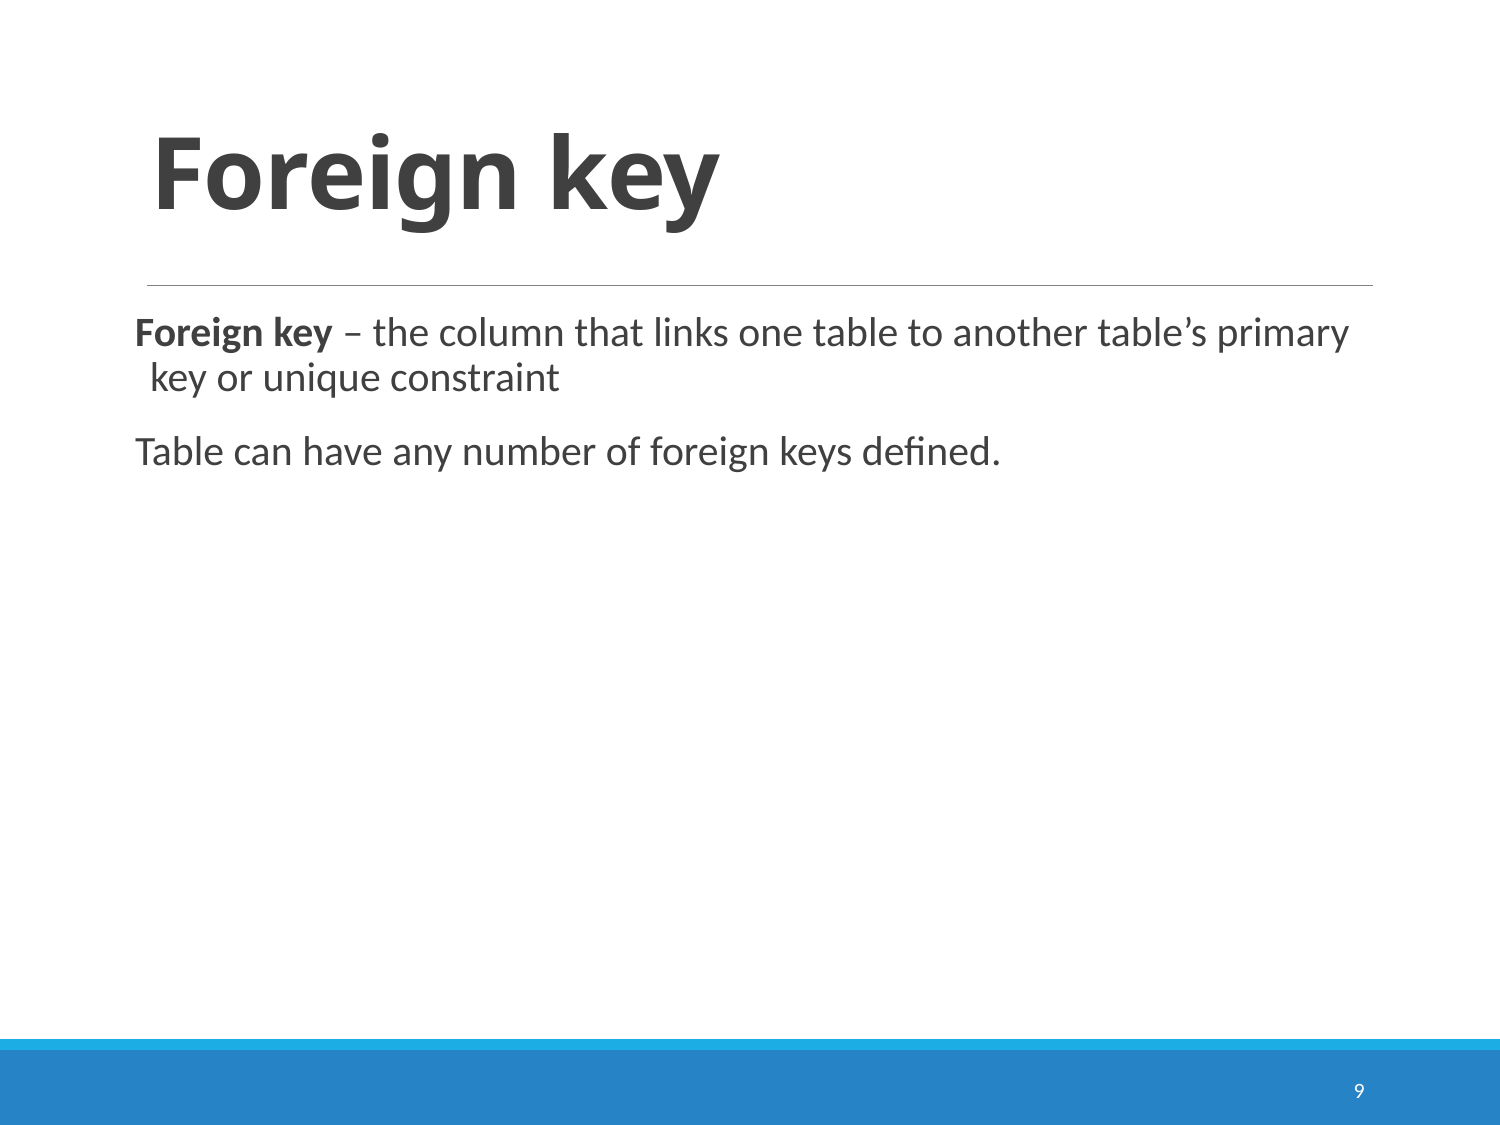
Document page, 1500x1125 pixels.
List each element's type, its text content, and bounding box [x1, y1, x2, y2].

list Foreign key – the column that links one table to another table’s primary key or unique constraint Table can have any number of foreign keys defined. [135, 302, 1373, 963]
slide_number 9 [1218, 1059, 1380, 1120]
title Foreign key [135, 47, 1373, 238]
